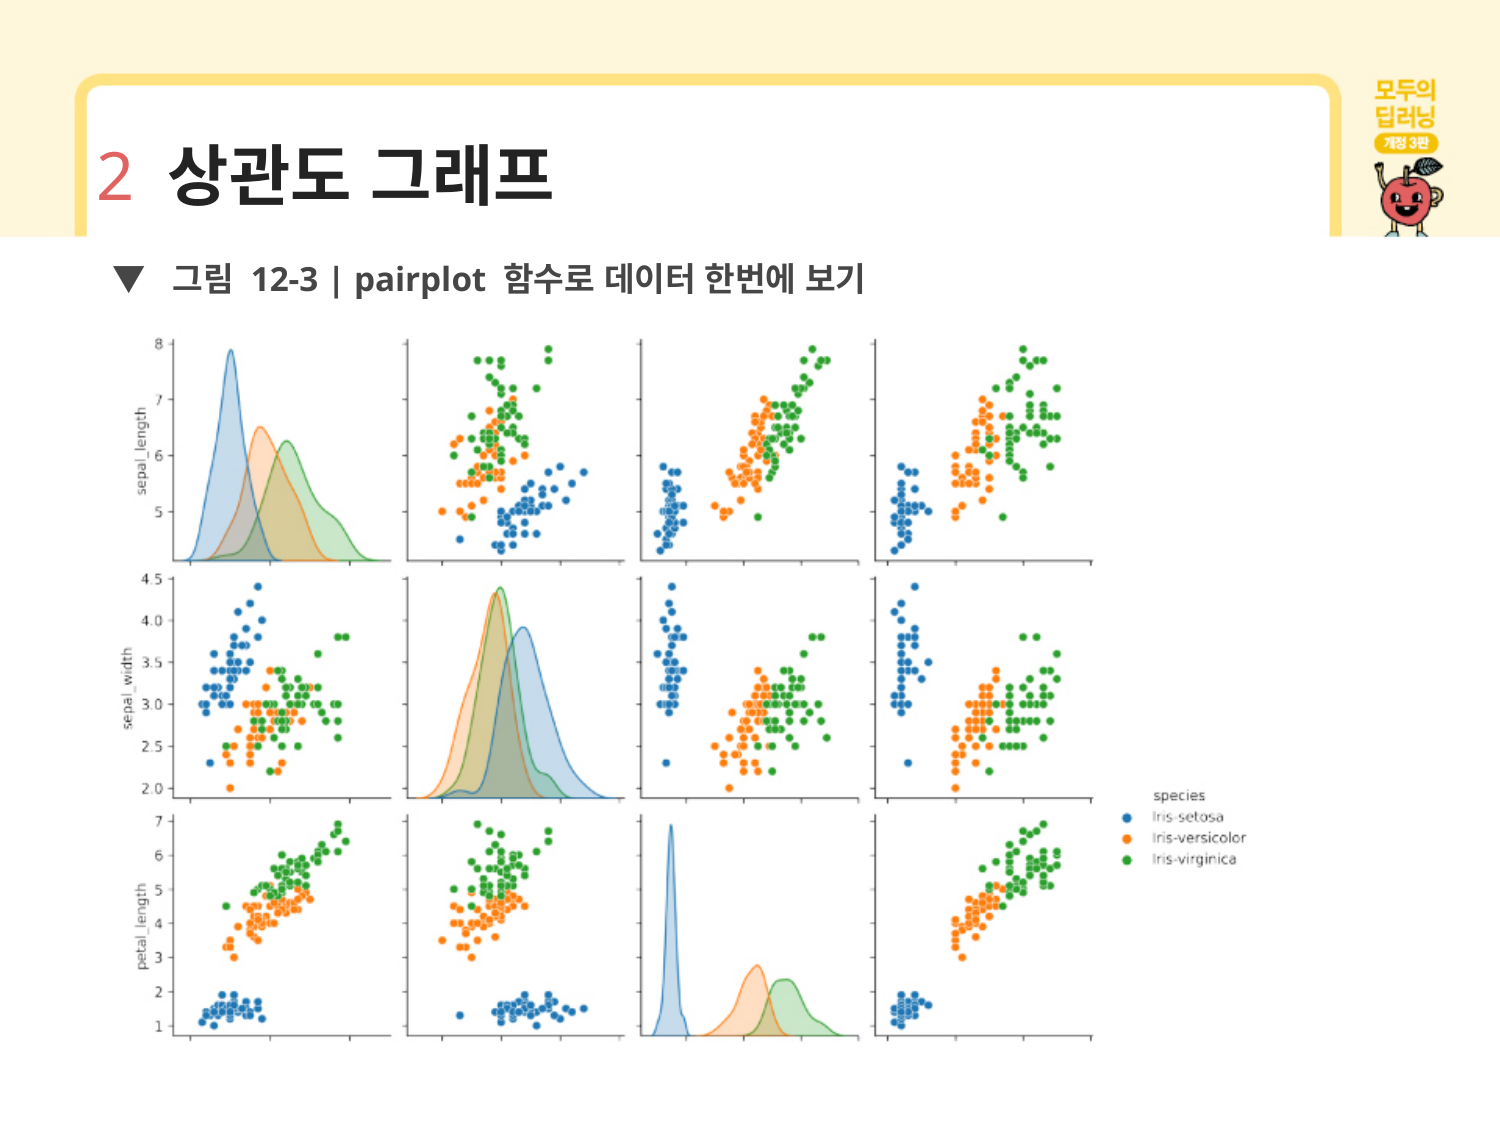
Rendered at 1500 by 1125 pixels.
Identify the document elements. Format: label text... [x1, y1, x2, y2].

text_box ▼ 그림 12-3 | pairplot 함수로 데이터 한번에 보기 [97, 250, 1424, 317]
title 2 상관도 그래프 [81, 90, 1412, 222]
picture [0, 0, 1500, 1125]
